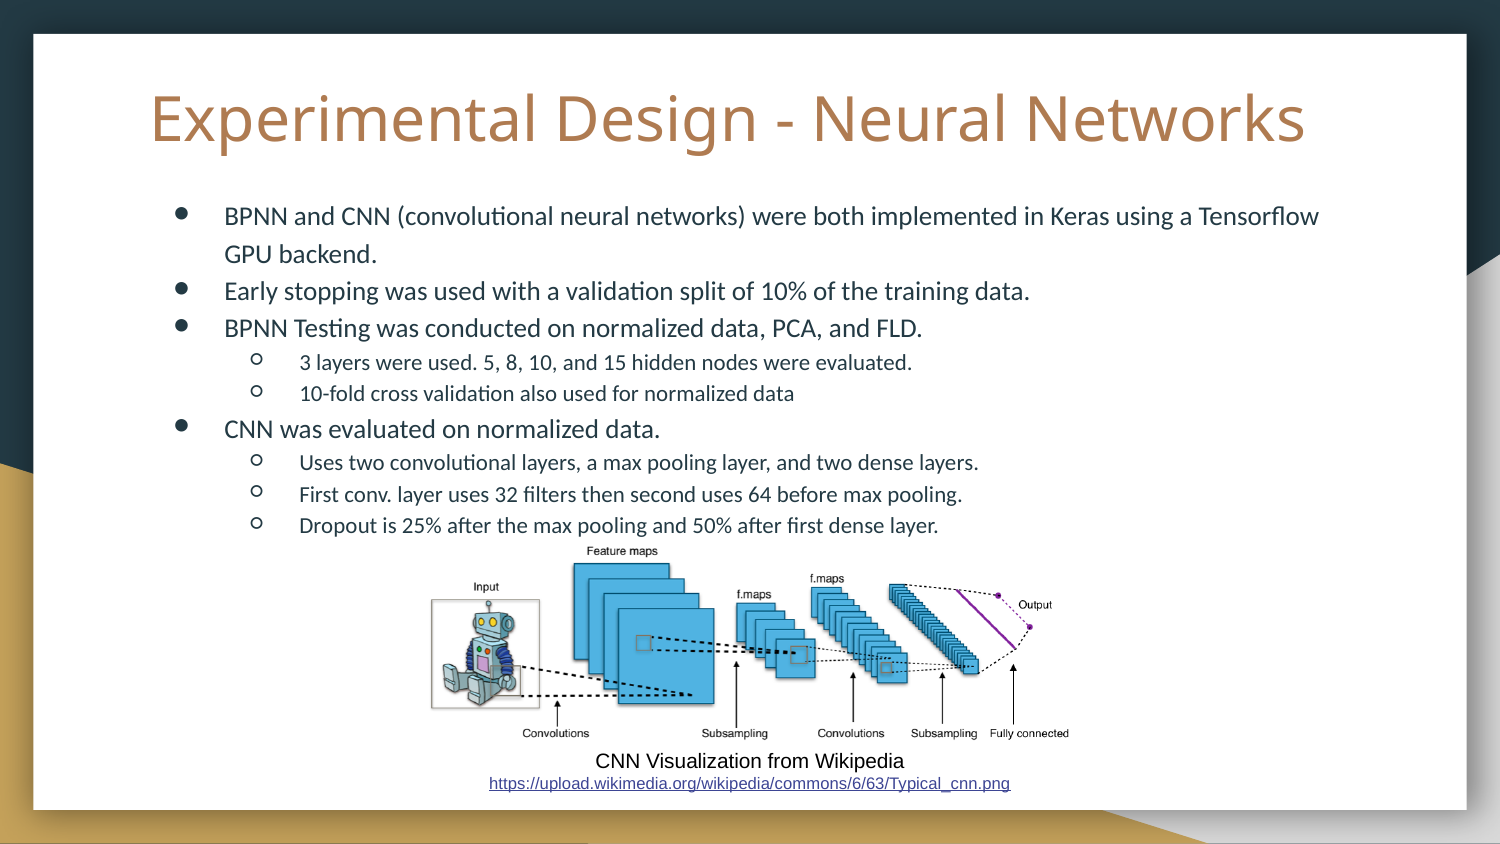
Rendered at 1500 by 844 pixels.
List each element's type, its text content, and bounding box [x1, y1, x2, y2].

picture [418, 539, 1082, 745]
list BPNN and CNN (convolutional neural networks) were both implemented in Keras using a Tensorflow GPU backend. Early stopping was used with a validation split of 10% of the training data. BPNN Testing was conducted on normalized data, PCA, and FLD. 3 layers were used. 5, 8, 10, and 15 hidden nodes were evaluated. 10-fold cross validation also used for normalized data CNN was evaluated on normalized data. Uses two convolutional layers, a max pooling layer, and two dense layers. First conv. layer uses 32 filters then second uses 64 before max pooling. Dropout is 25% after the max pooling and 50% after first dense layer. [134, 178, 1366, 756]
title Experimental Design - Neural Networks [134, 63, 1366, 165]
text_box CNN Visualization from Wikipedia https://upload.wikimedia.org/wikipedia/commons/6/63/Typical_cnn.png [407, 732, 1093, 794]
